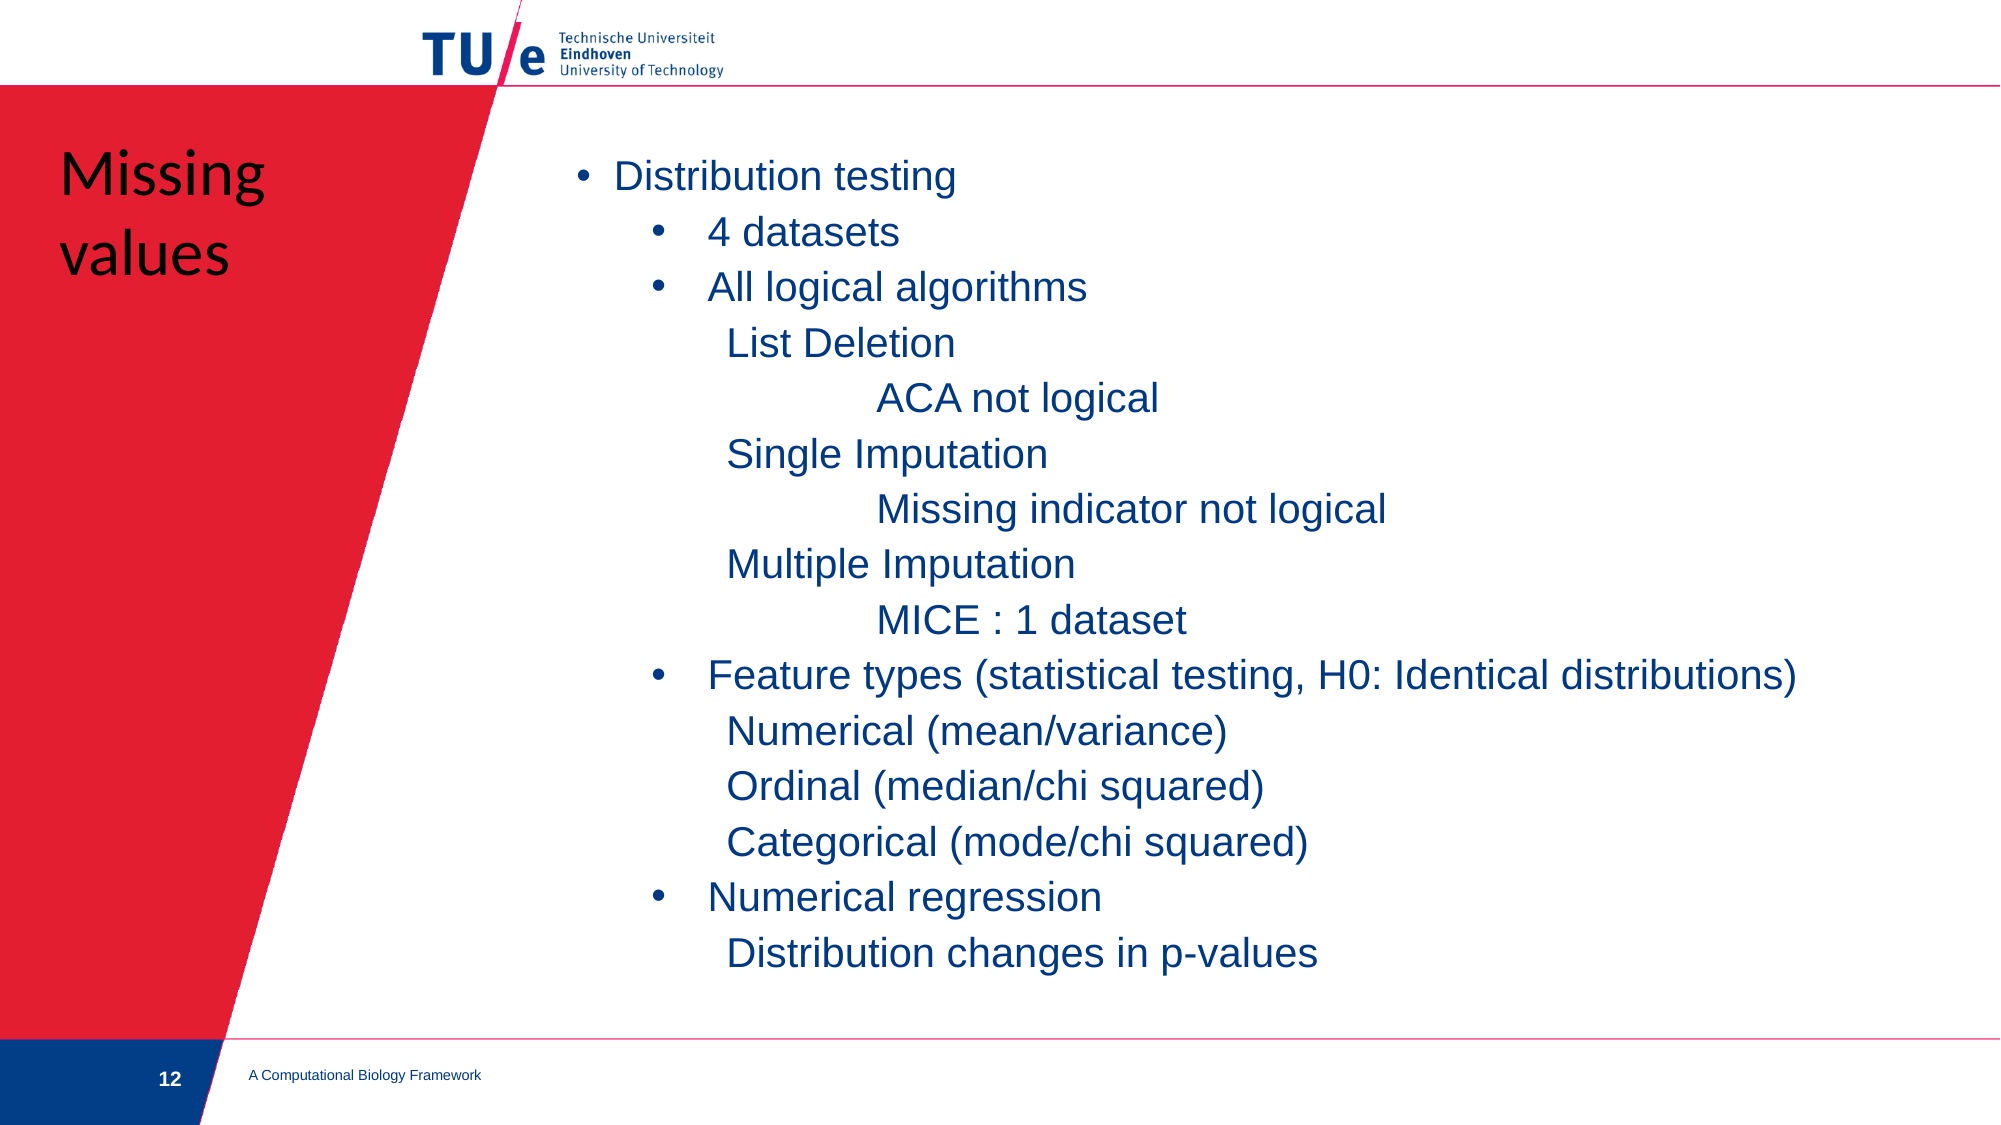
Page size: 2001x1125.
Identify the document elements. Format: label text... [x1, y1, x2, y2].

text_box Missing values [44, 121, 466, 296]
list Distribution testing 4 datasets All logical algorithms List Deletion ACA not logical Single Imputation Missing indicator not logical Multiple Imputation MICE : 1 dataset Feature types (statistical testing, H0: Identical distributions) Numerical (mean/variance) Ordinal (median/chi squared) Categorical (mode/chi squared) Numerical regression Distribution changes in p-values [561, 147, 1911, 1000]
subtitle A Computational Biology Framework [233, 1058, 517, 1105]
picture [0, 0, 2000, 1125]
